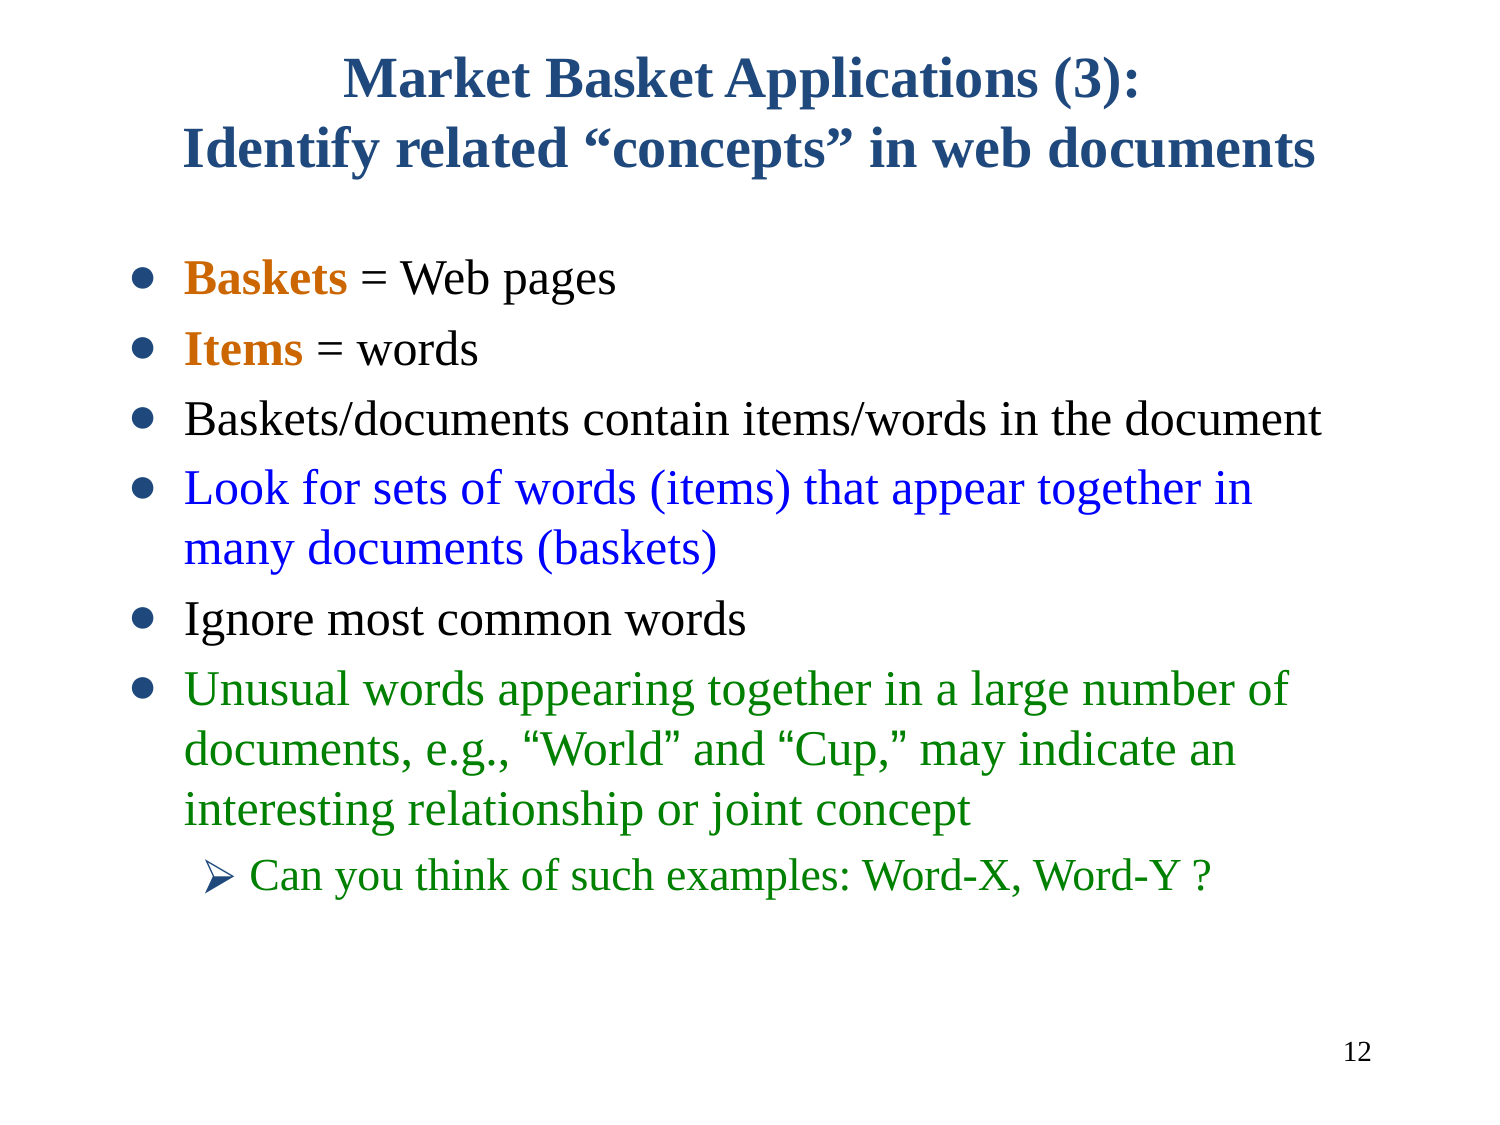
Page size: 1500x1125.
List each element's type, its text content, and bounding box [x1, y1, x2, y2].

slide_number ‹#› [1074, 1025, 1388, 1100]
list Baskets = Web pages Items = words Baskets/documents contain items/words in the document Look for sets of words (items) that appear together in many documents (baskets) Ignore most common words Unusual words appearing together in a large number of documents, e.g., “World” and “Cup,” may indicate an interesting relationship or joint concept Can you think of such examples: Word-X, Word-Y ? [112, 237, 1388, 1000]
title Market Basket Applications (3): Identify related “concepts” in web documents [112, 50, 1388, 237]
